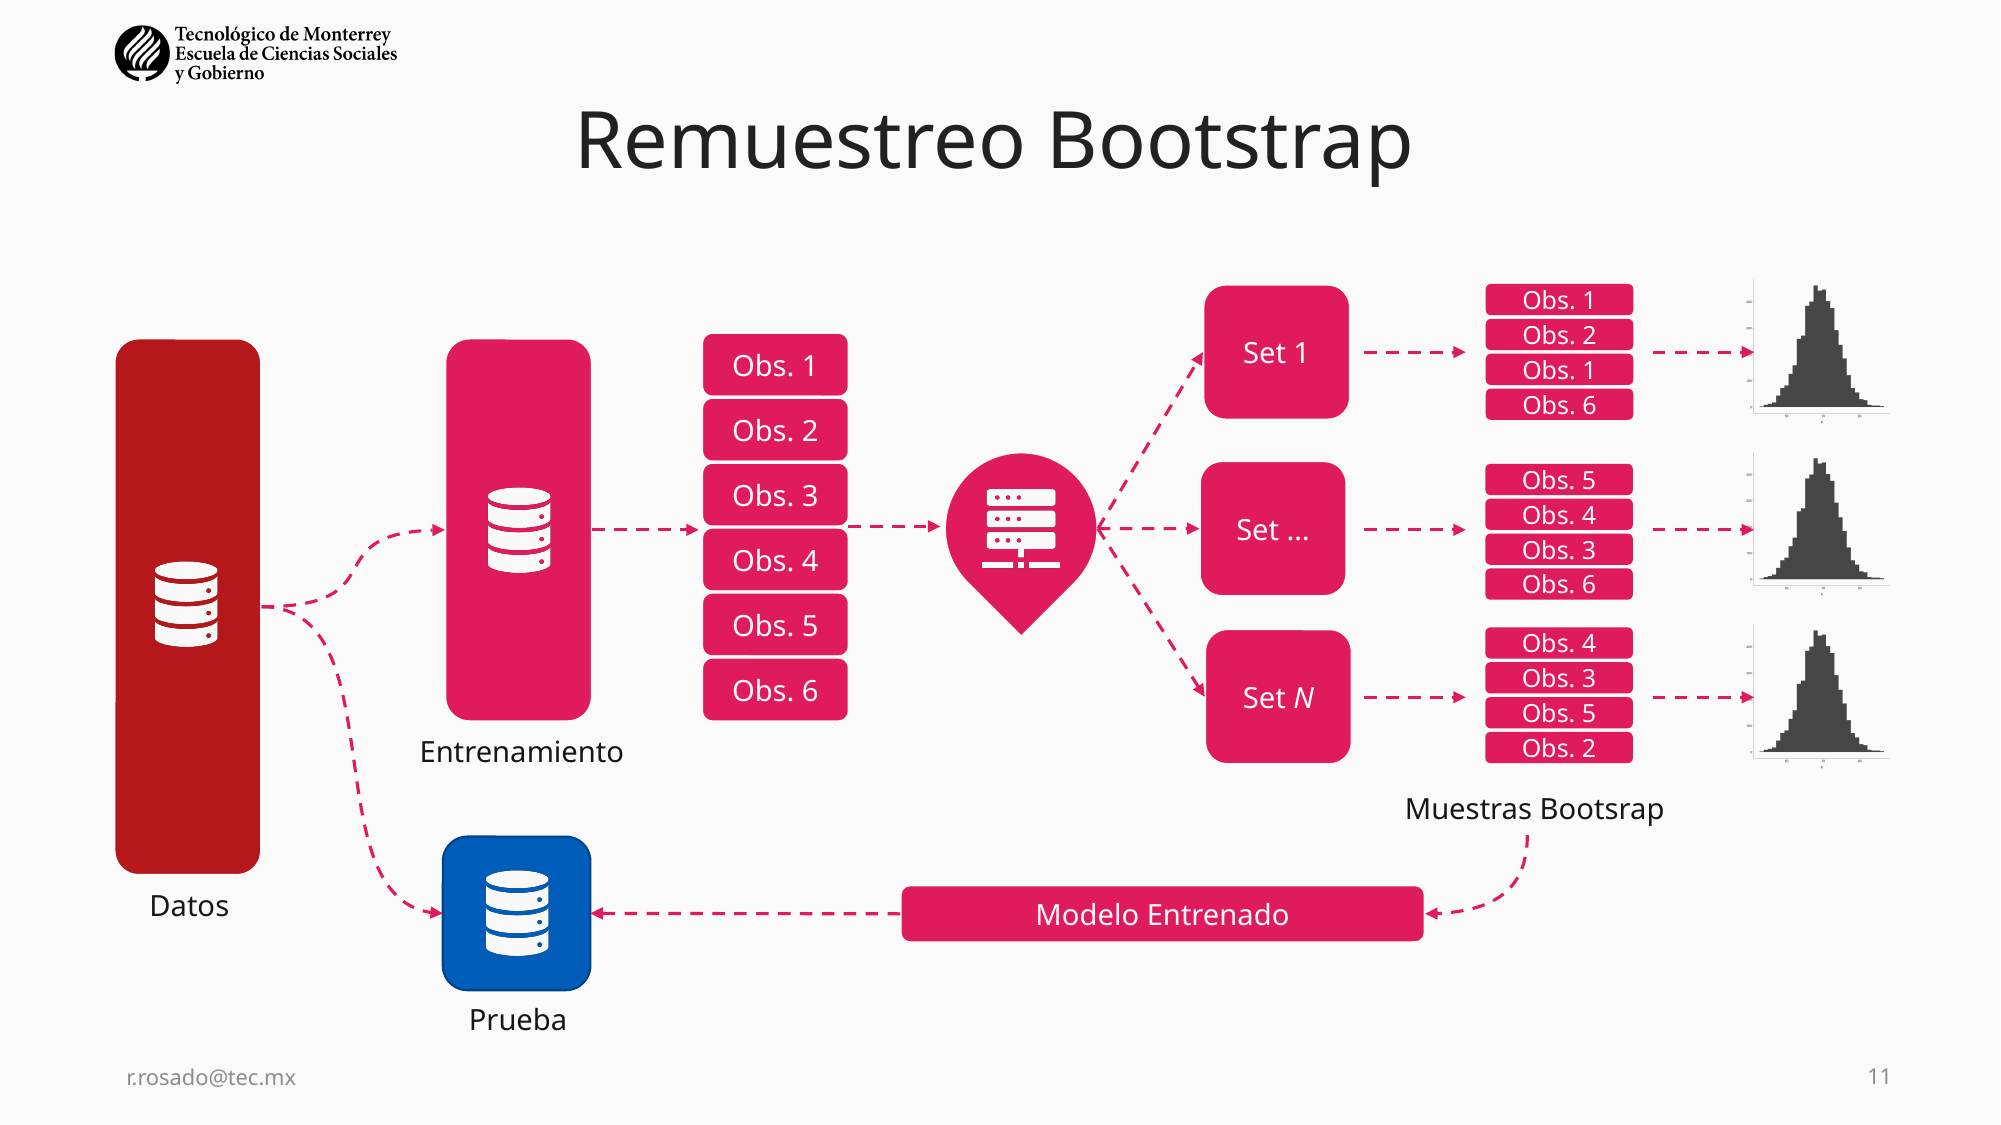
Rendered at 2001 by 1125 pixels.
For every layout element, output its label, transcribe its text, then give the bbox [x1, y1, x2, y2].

text_box Obs. 5 [700, 590, 851, 657]
text_box Obs. 1 [1484, 352, 1635, 387]
text_box Set … [1204, 459, 1349, 599]
picture [111, 24, 399, 76]
text_box Obs. 3 [1483, 532, 1635, 567]
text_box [261, 606, 444, 914]
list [1737, 278, 1893, 426]
text_box Obs. 2 [700, 395, 851, 462]
text_box Muestras Bootsrap [1350, 779, 1705, 836]
text_box Prueba [354, 959, 668, 1079]
text_box Obs. 3 [1483, 660, 1635, 696]
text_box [261, 529, 445, 607]
picture [464, 476, 573, 584]
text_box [1097, 351, 1204, 528]
text_box Obs. 3 [700, 460, 851, 527]
picture [1737, 622, 1893, 771]
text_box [943, 451, 1097, 606]
text_box Set N [1202, 627, 1354, 767]
text_box Modelo Entrenado [898, 883, 1427, 945]
text_box Entrenamiento [444, 691, 671, 811]
text_box [441, 835, 592, 992]
text_box Obs. 4 [1483, 497, 1635, 532]
text_box Obs. 6 [1483, 566, 1635, 602]
slide_number 11 [1852, 1029, 1912, 1125]
text_box Obs. 2 [1484, 317, 1635, 352]
title Remuestreo Bootstrap [96, 76, 1892, 210]
text_box [112, 336, 264, 878]
footer r.rosado@tec.mx [111, 1029, 1260, 1125]
text_box Obs. 2 [1483, 730, 1635, 765]
text_box Obs. 4 [1483, 625, 1635, 661]
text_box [1097, 528, 1205, 697]
text_box Obs. 4 [700, 525, 851, 592]
text_box Obs. 5 [1483, 695, 1635, 730]
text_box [1436, 823, 1516, 926]
text_box Obs. 1 [700, 330, 851, 397]
text_box Obs. 1 [1484, 282, 1635, 317]
text_box Datos [108, 844, 256, 964]
text_box Set 1 [1201, 282, 1353, 422]
picture [132, 550, 240, 658]
text_box Obs. 6 [1484, 387, 1635, 422]
text_box Obs. 5 [1483, 462, 1635, 497]
picture [1737, 450, 1893, 599]
text_box [443, 336, 594, 724]
text_box Obs. 6 [700, 655, 851, 724]
picture [462, 859, 571, 968]
